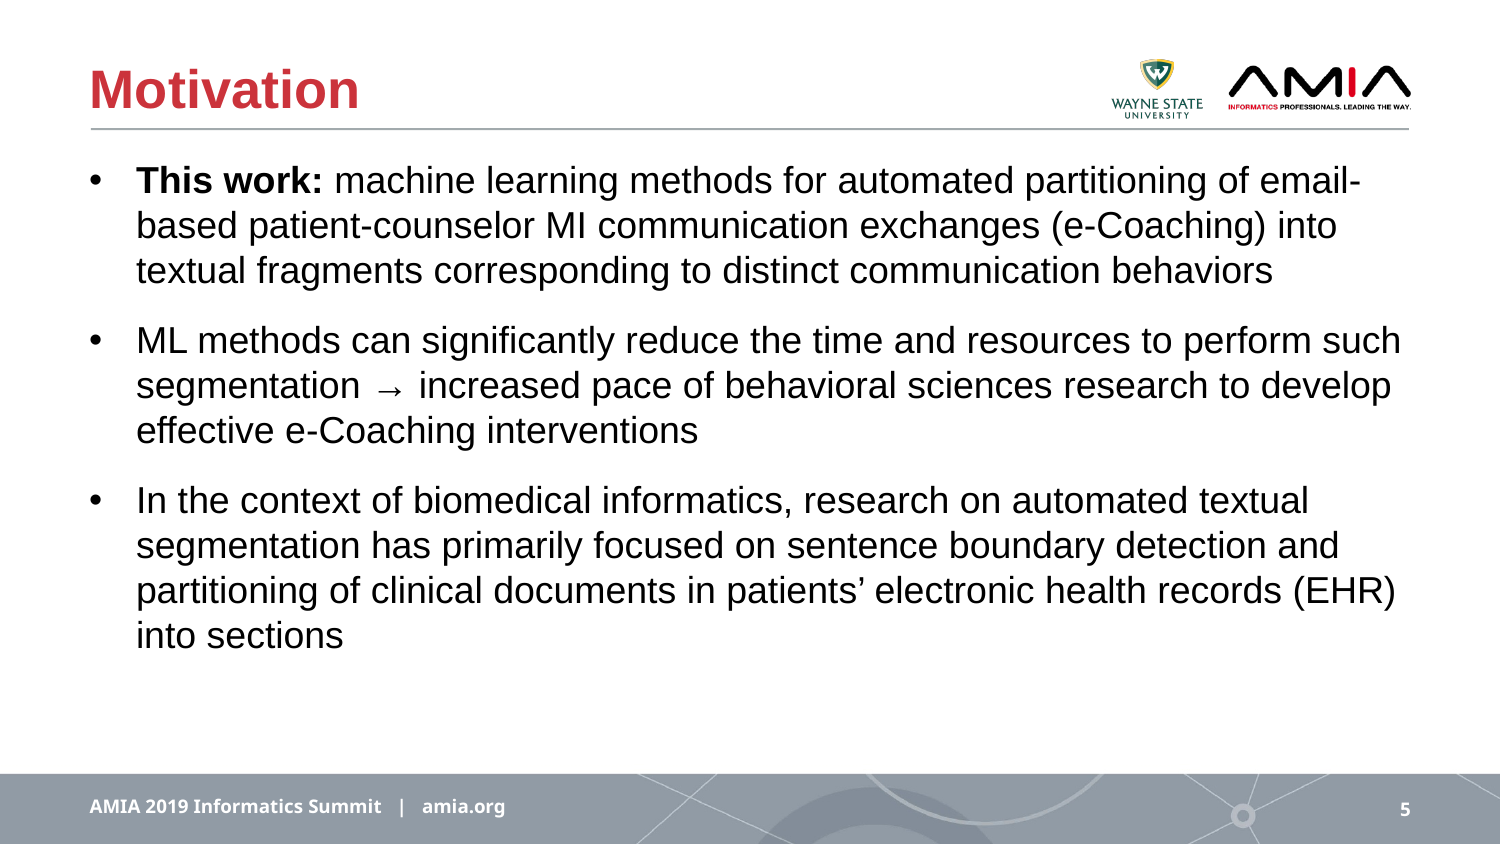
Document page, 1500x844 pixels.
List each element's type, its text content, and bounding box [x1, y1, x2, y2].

slide_number 5 [1098, 798, 1412, 822]
title Motivation [89, 66, 1105, 119]
picture [0, 0, 1500, 844]
footer AMIA 2019 Informatics Summit | amia.org [89, 798, 915, 816]
list This work: machine learning methods for automated partitioning of email-based patient-counselor MI communication exchanges (e-Coaching) into textual fragments corresponding to distinct communication behaviors ML methods can significantly reduce the time and resources to perform such segmentation → increased pace of behavioral sciences research to develop effective e-Coaching interventions In the context of biomedical informatics, research on automated textual segmentation has primarily focused on sentence boundary detection and partitioning of clinical documents in patients’ electronic health records (EHR) into sections [89, 156, 1411, 743]
